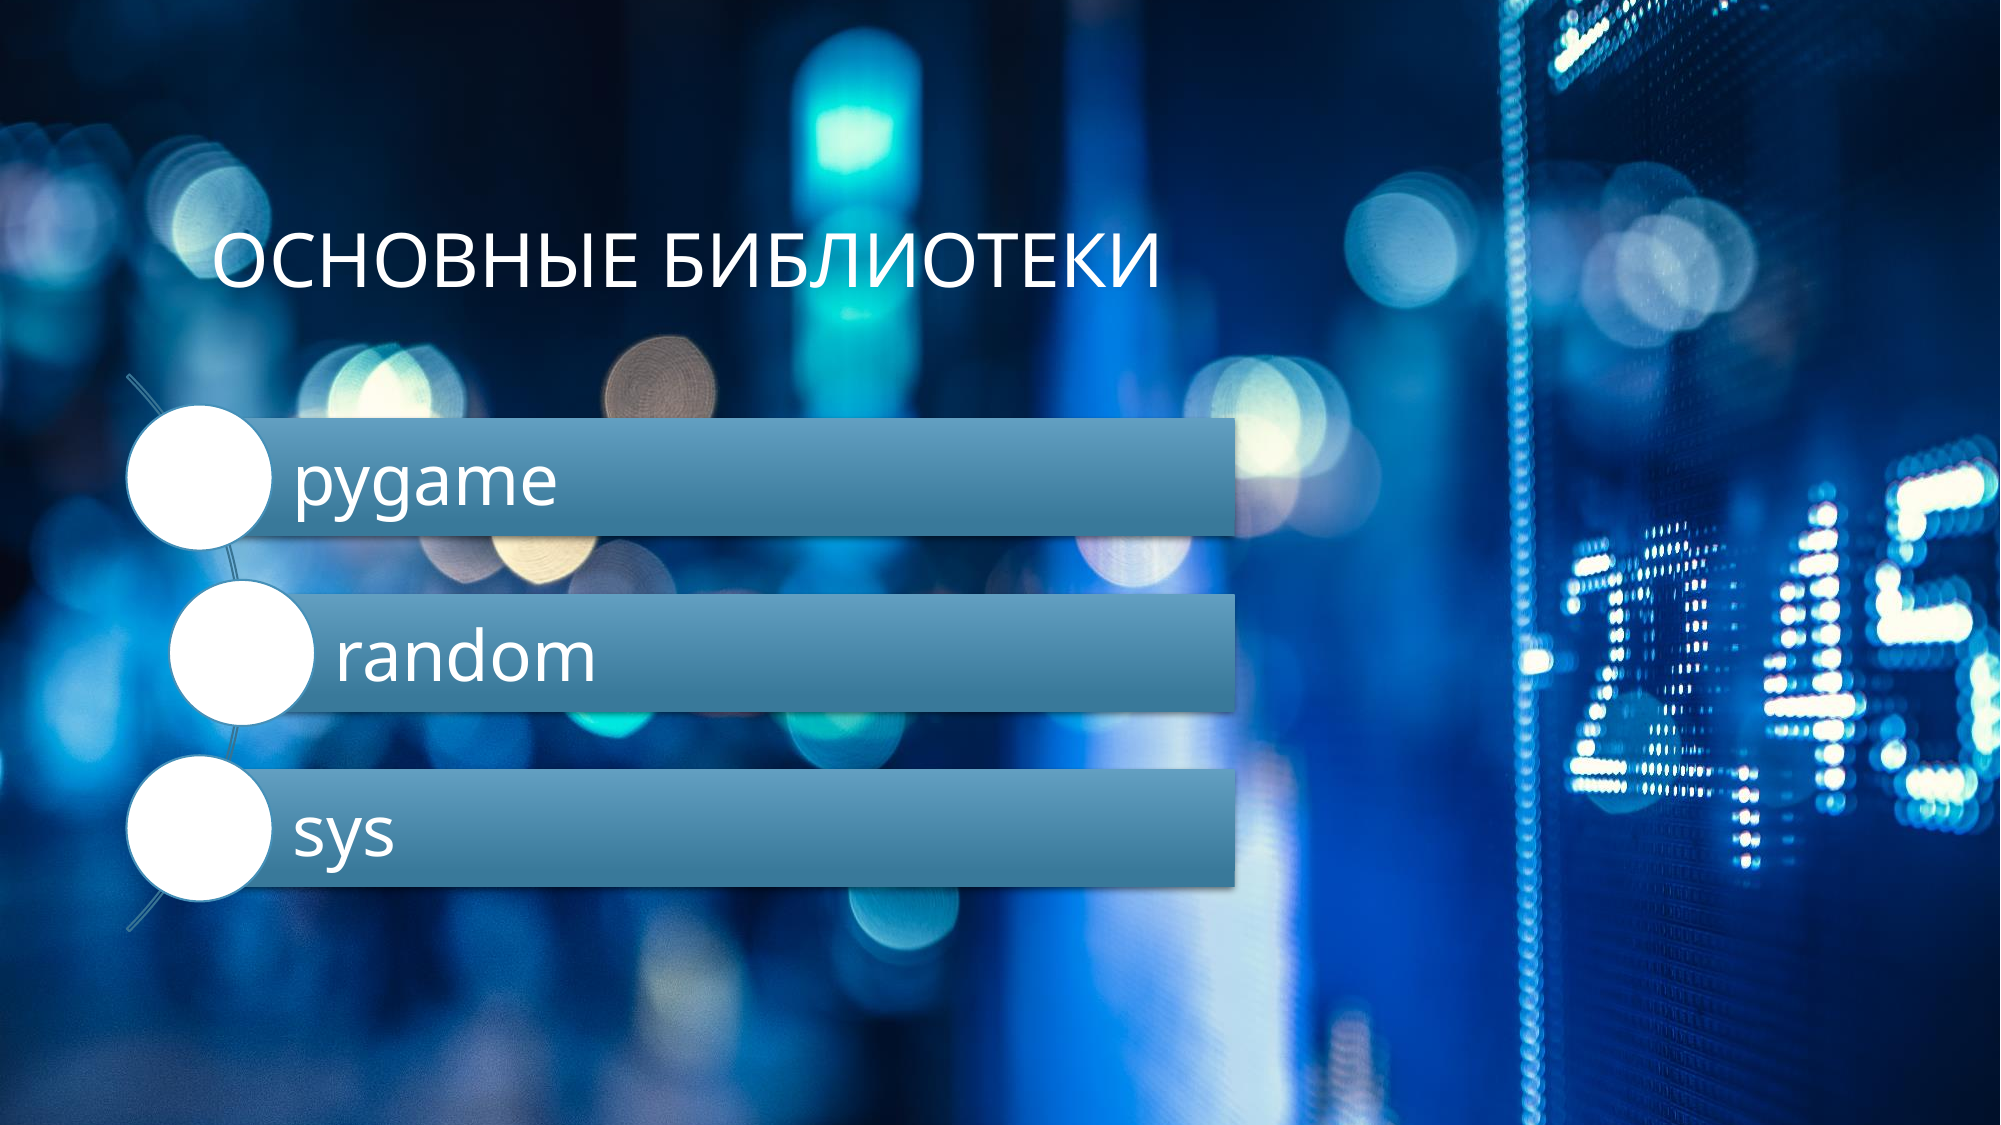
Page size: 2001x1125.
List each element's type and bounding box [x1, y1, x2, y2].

list [117, 359, 1243, 946]
picture [0, 0, 2000, 1125]
